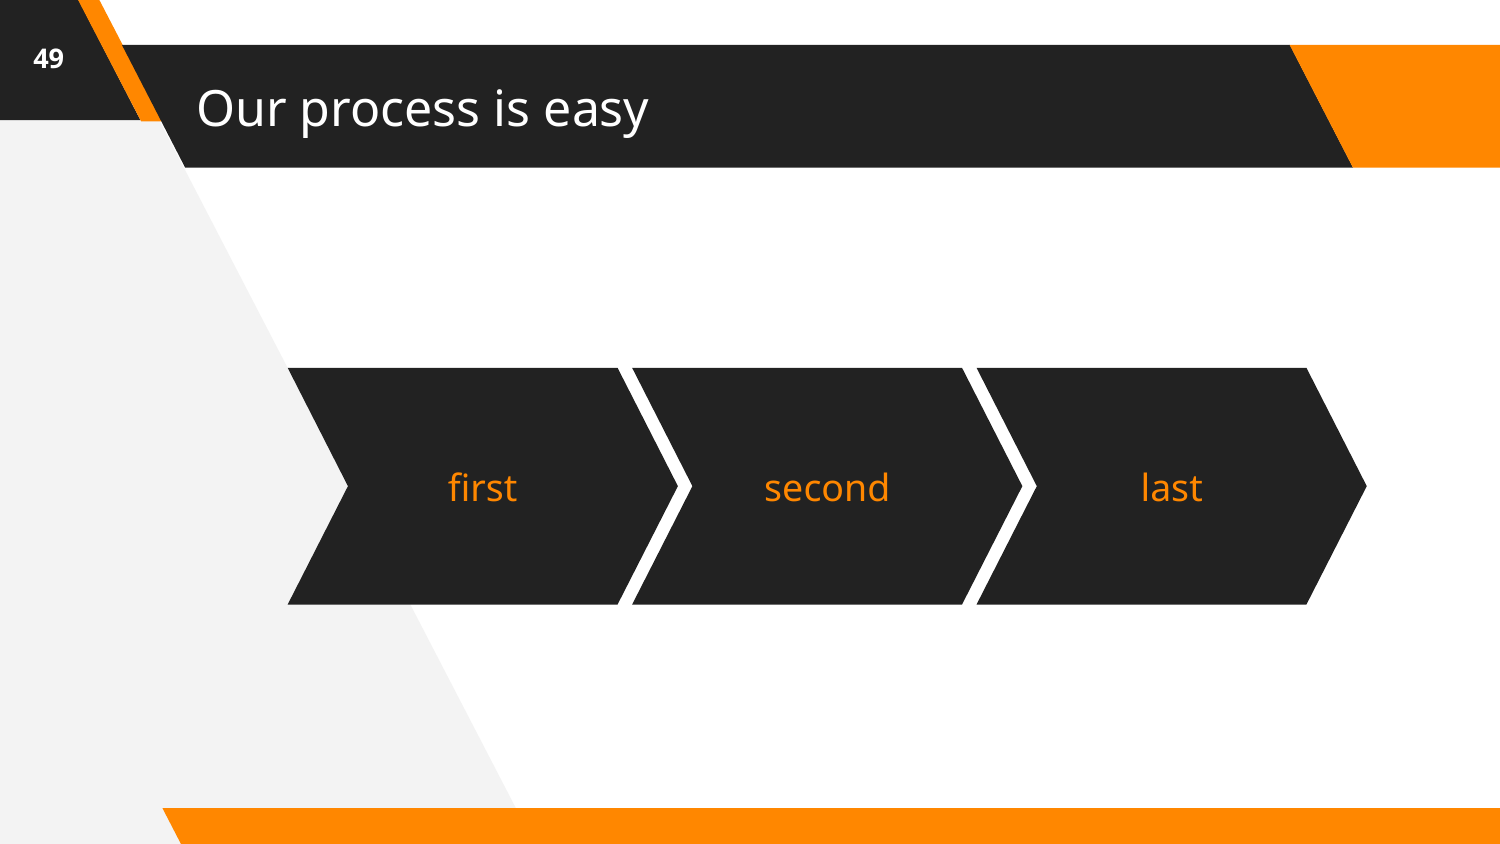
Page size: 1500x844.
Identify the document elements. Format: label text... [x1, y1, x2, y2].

text_box first [287, 367, 678, 605]
slide_number 49 [0, 0, 98, 121]
text_box second [632, 367, 1023, 605]
text_box last [976, 367, 1367, 605]
title Our process is easy [181, 45, 1285, 169]
